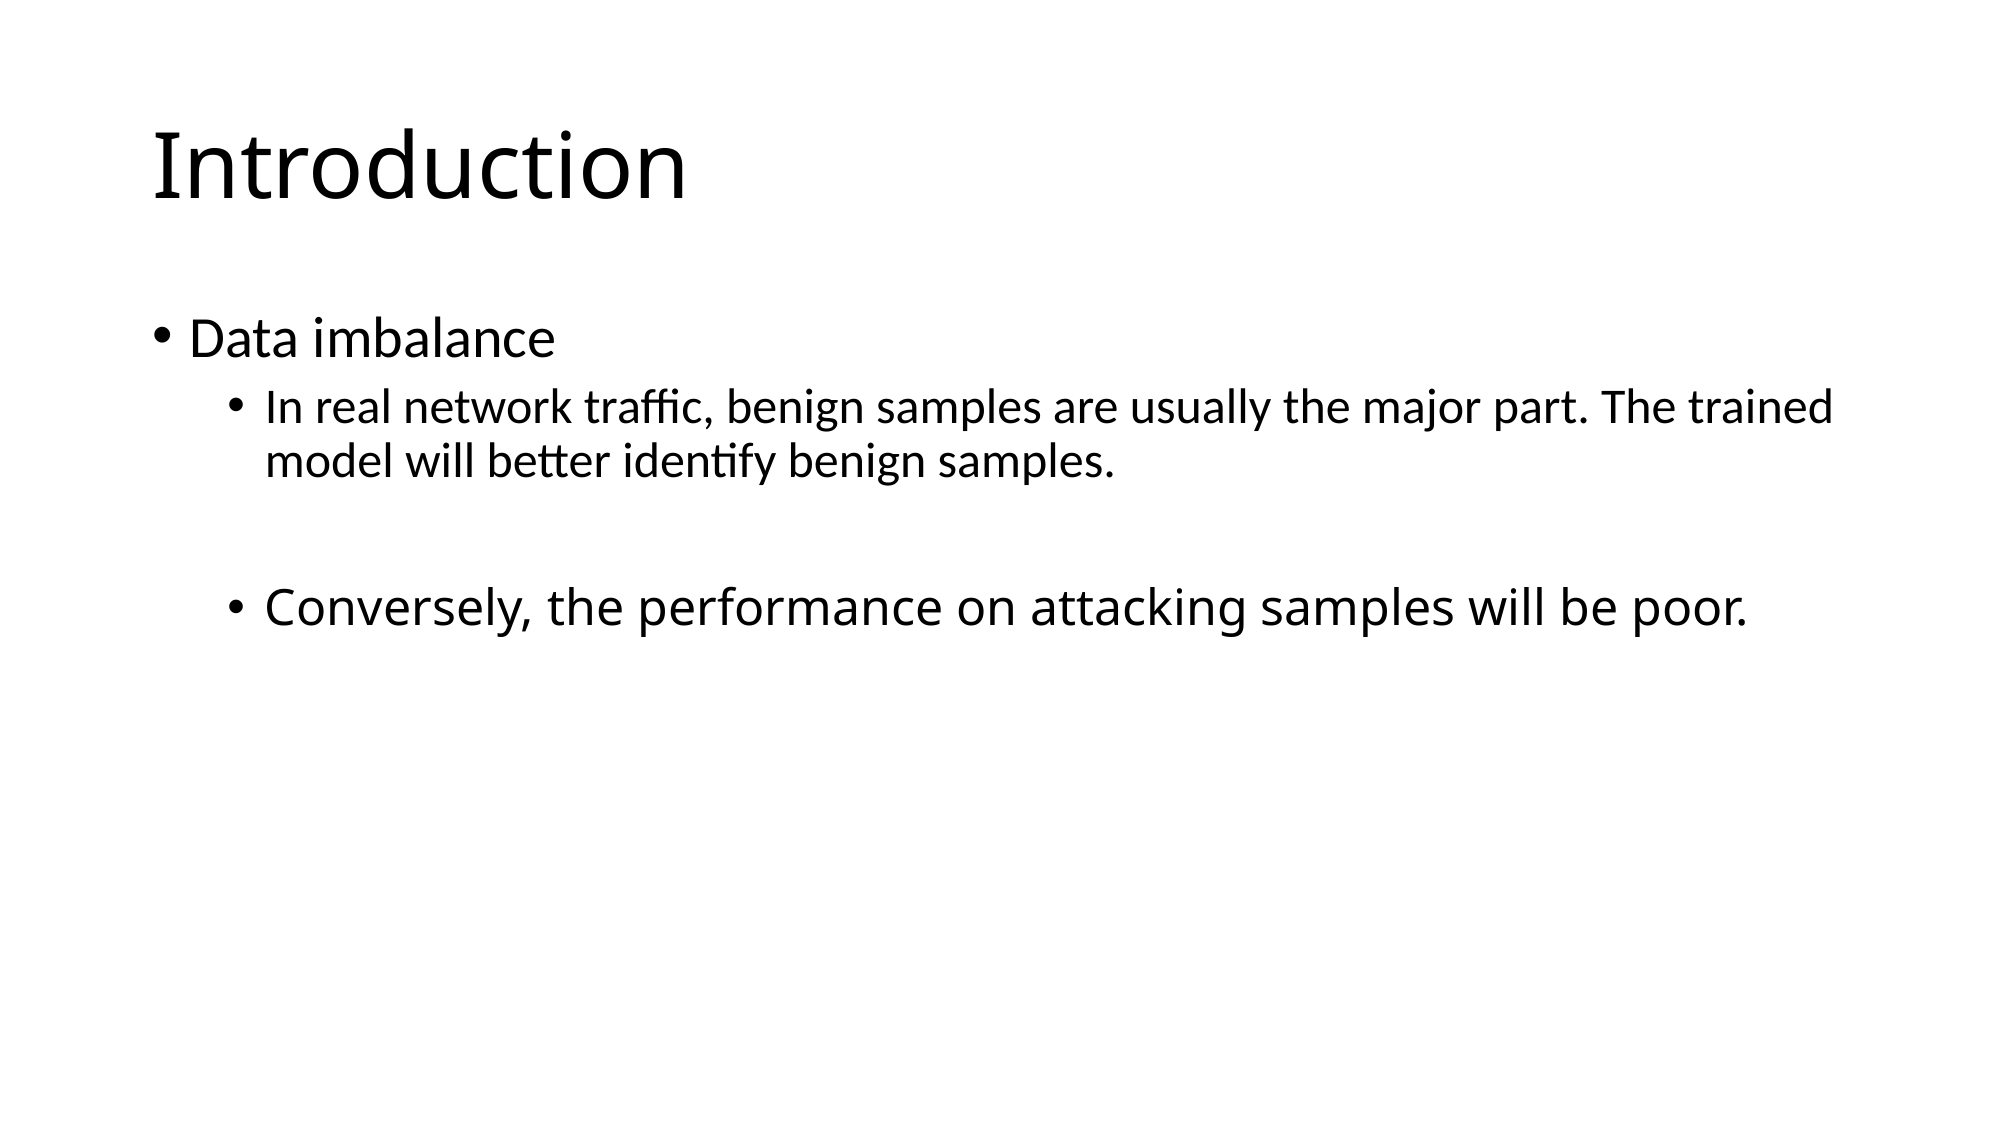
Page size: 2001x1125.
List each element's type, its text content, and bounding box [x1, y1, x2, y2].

list Data imbalance In real network traffic, benign samples are usually the major part. The trained model will better identify benign samples. Conversely, the performance on attacking samples will be poor. [137, 299, 1863, 1014]
title Introduction [137, 59, 1863, 278]
